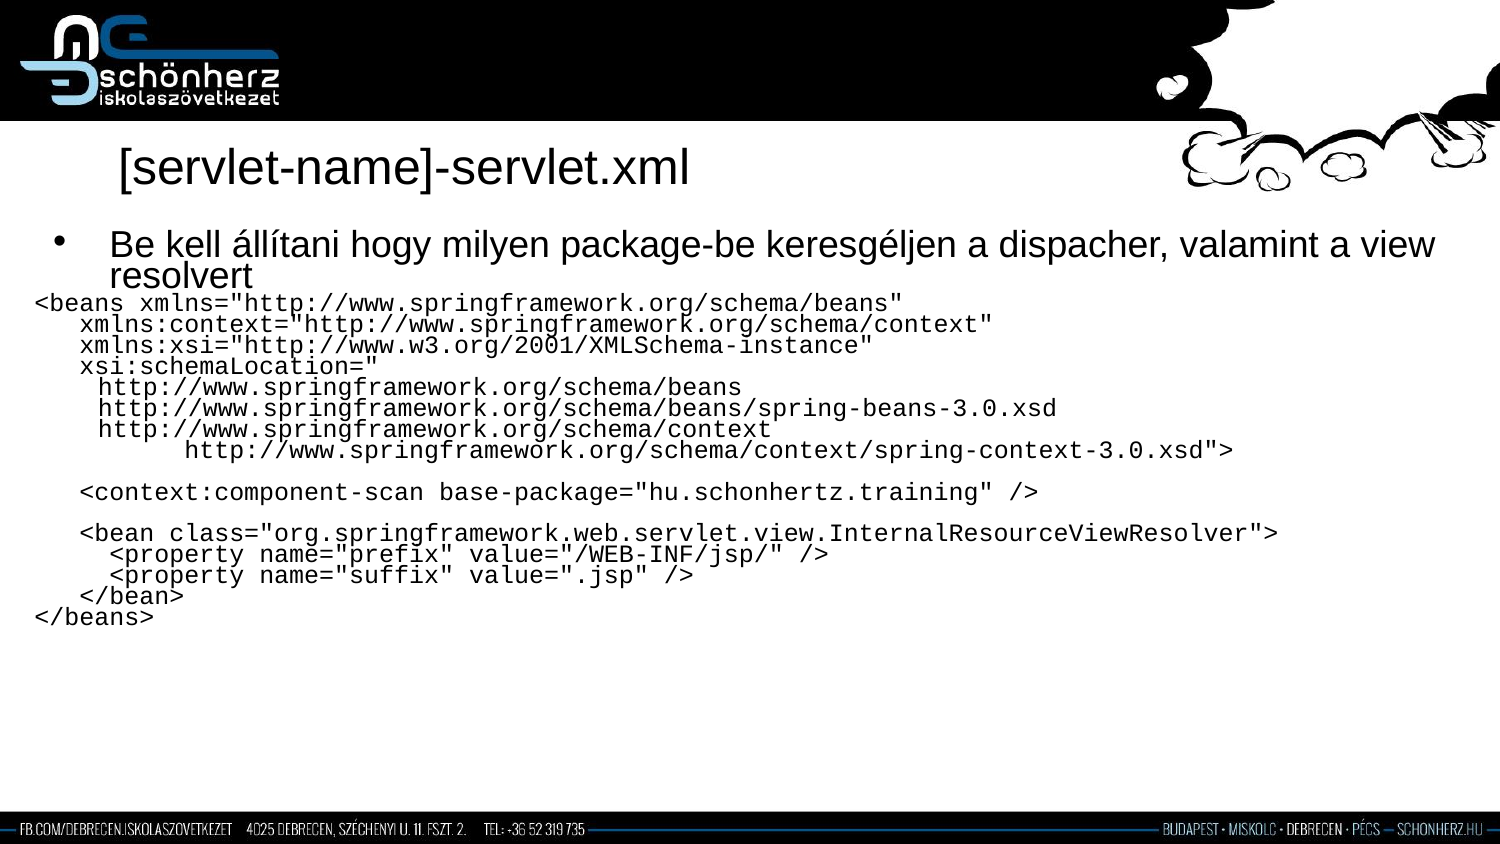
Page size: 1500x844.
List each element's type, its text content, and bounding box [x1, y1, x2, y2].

title [servlet-name]-servlet.xml [103, 87, 1397, 224]
list Be kell állítani hogy milyen package-be keresgéljen a dispacher, valamint a view resolvert <beans xmlns="http://www.springframework.org/schema/beans" xmlns:context="http://www.springframework.org/schema/context" xmlns:xsi="http://www.w3.org/2001/XMLSchema-instance" xsi:schemaLocation=" http://www.springframework.org/schema/beans http://www.springframework.org/schema/beans/spring-beans-3.0.xsd http://www.springframework.org/schema/context http://www.springframework.org/schema/context/spring-context-3.0.xsd"> <context:component-scan base-package="hu.schonhertz.training" /> <bean class="org.springframework.web.servlet.view.InternalResourceViewResolver"> <property name="prefix" value="/WEB-INF/jsp/" /> <property name="suffix" value=".jsp" /> </bean> </beans> [19, 224, 1478, 760]
picture [0, 0, 1500, 844]
